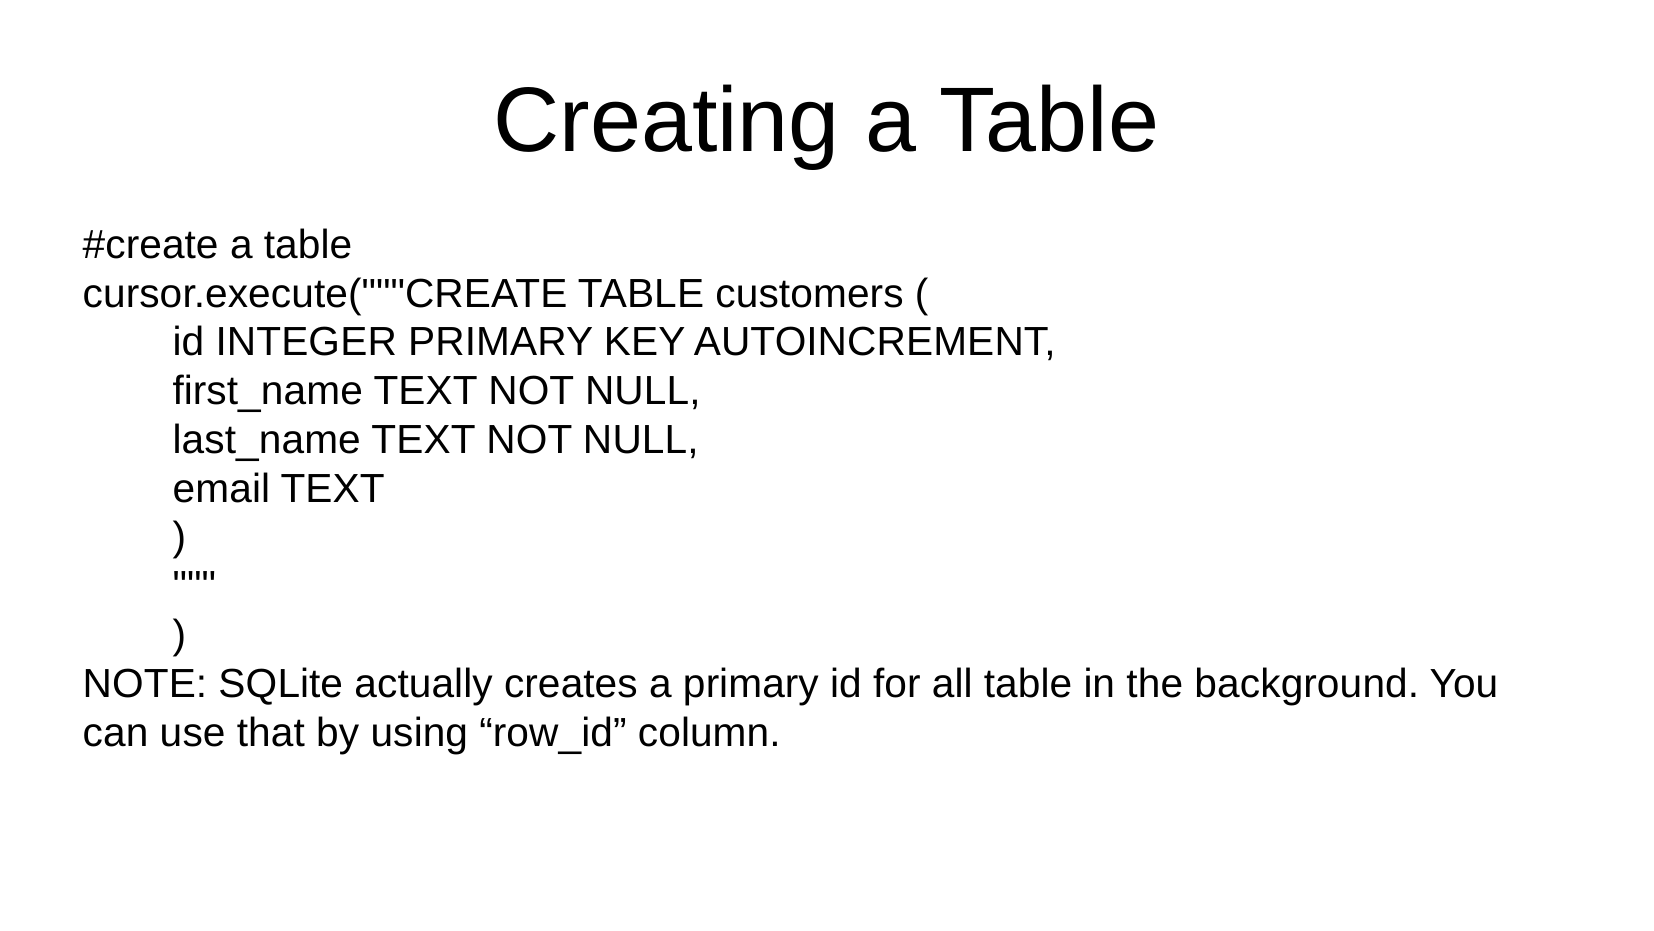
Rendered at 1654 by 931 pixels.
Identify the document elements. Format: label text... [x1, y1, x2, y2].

text_box #create a table cursor.execute("""CREATE TABLE customers ( id INTEGER PRIMARY KEY AUTOINCREMENT, first_name TEXT NOT NULL, last_name TEXT NOT NULL, email TEXT ) """ ) NOTE: SQLite actually creates a primary id for all table in the background. You can use that by using “row_id” column. [82, 217, 1571, 757]
text_box Creating a Table [82, 37, 1571, 193]
